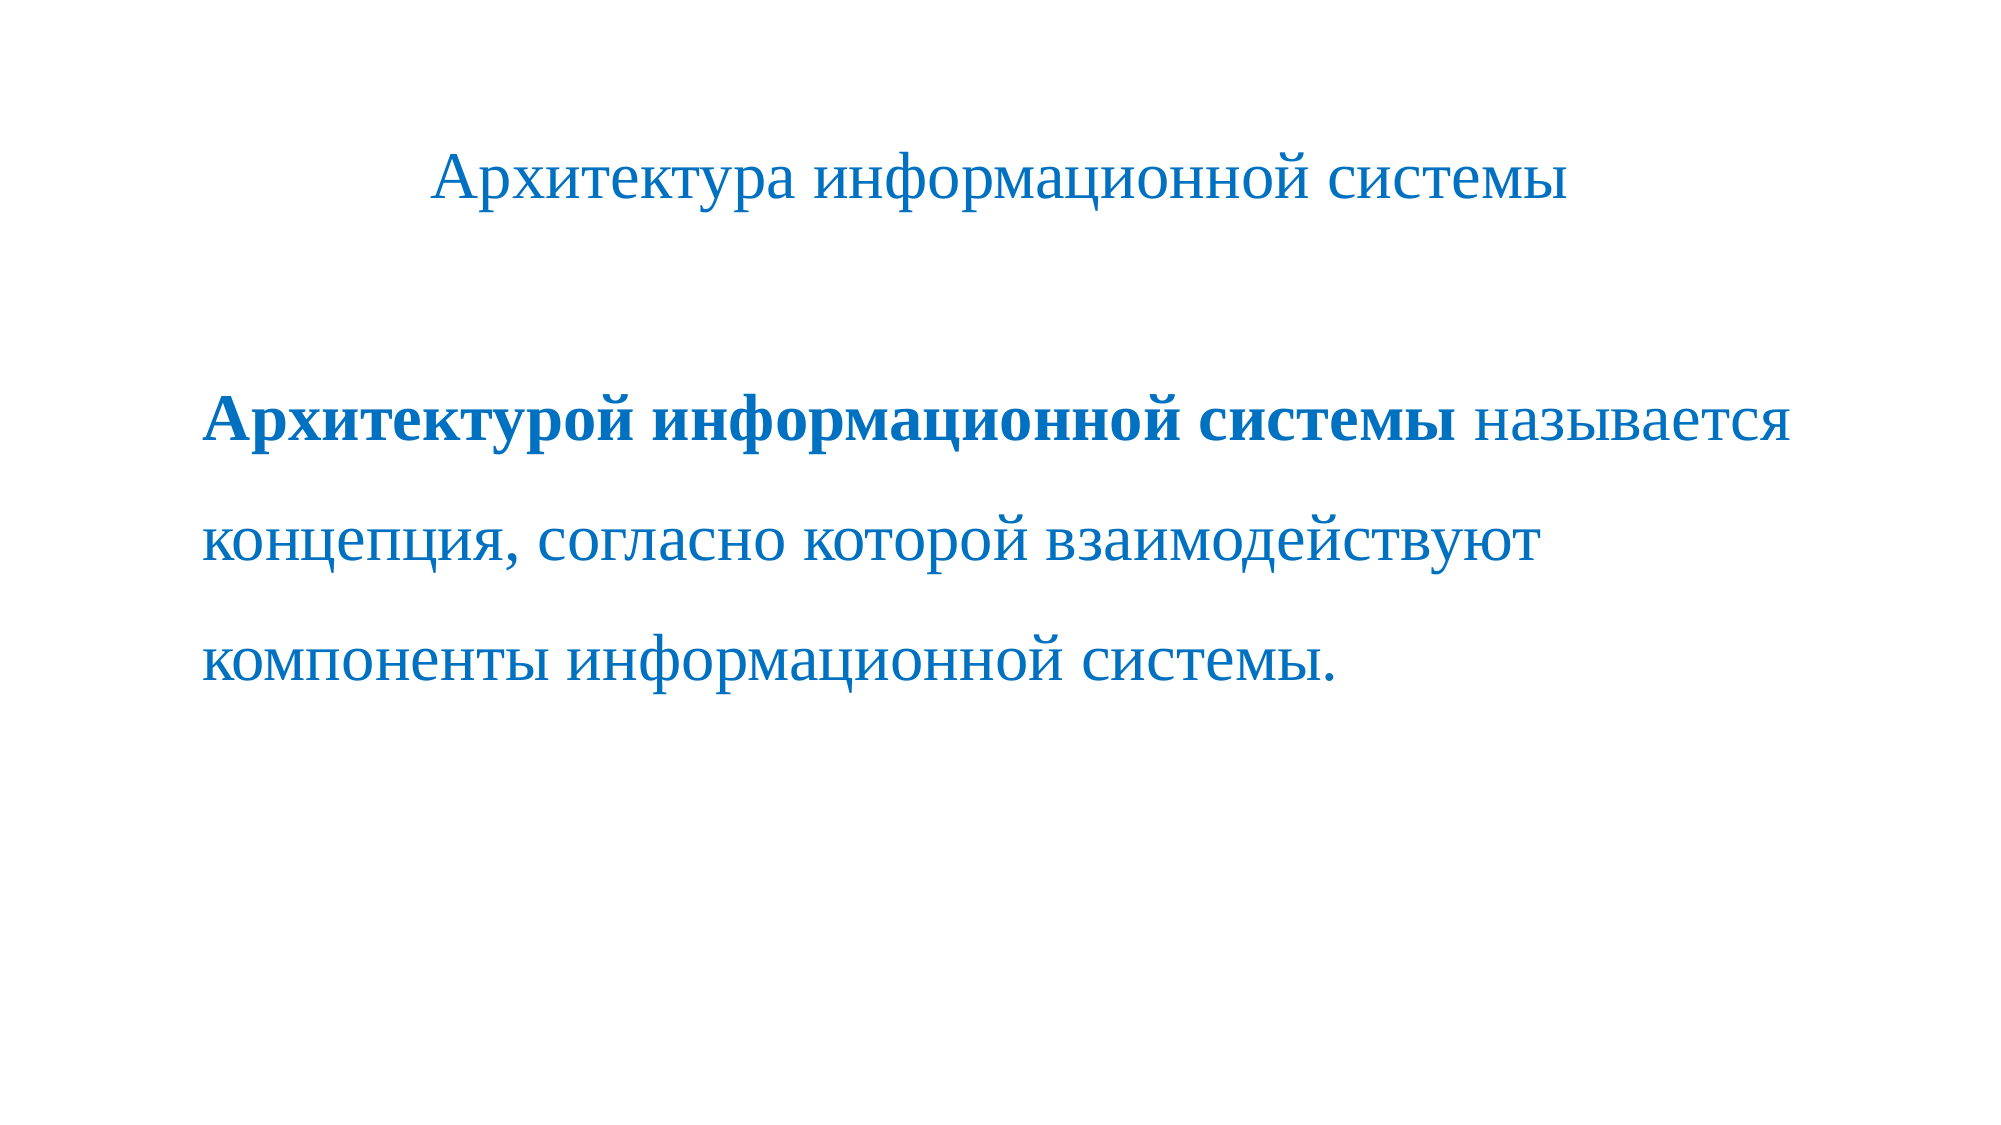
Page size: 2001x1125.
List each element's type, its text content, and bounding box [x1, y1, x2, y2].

title Архитектура информационной системы [324, 113, 1675, 230]
list Архитектурой информационной системы называется концепция, согласно которой взаимодействуют компоненты информационной системы. [187, 326, 1813, 1106]
